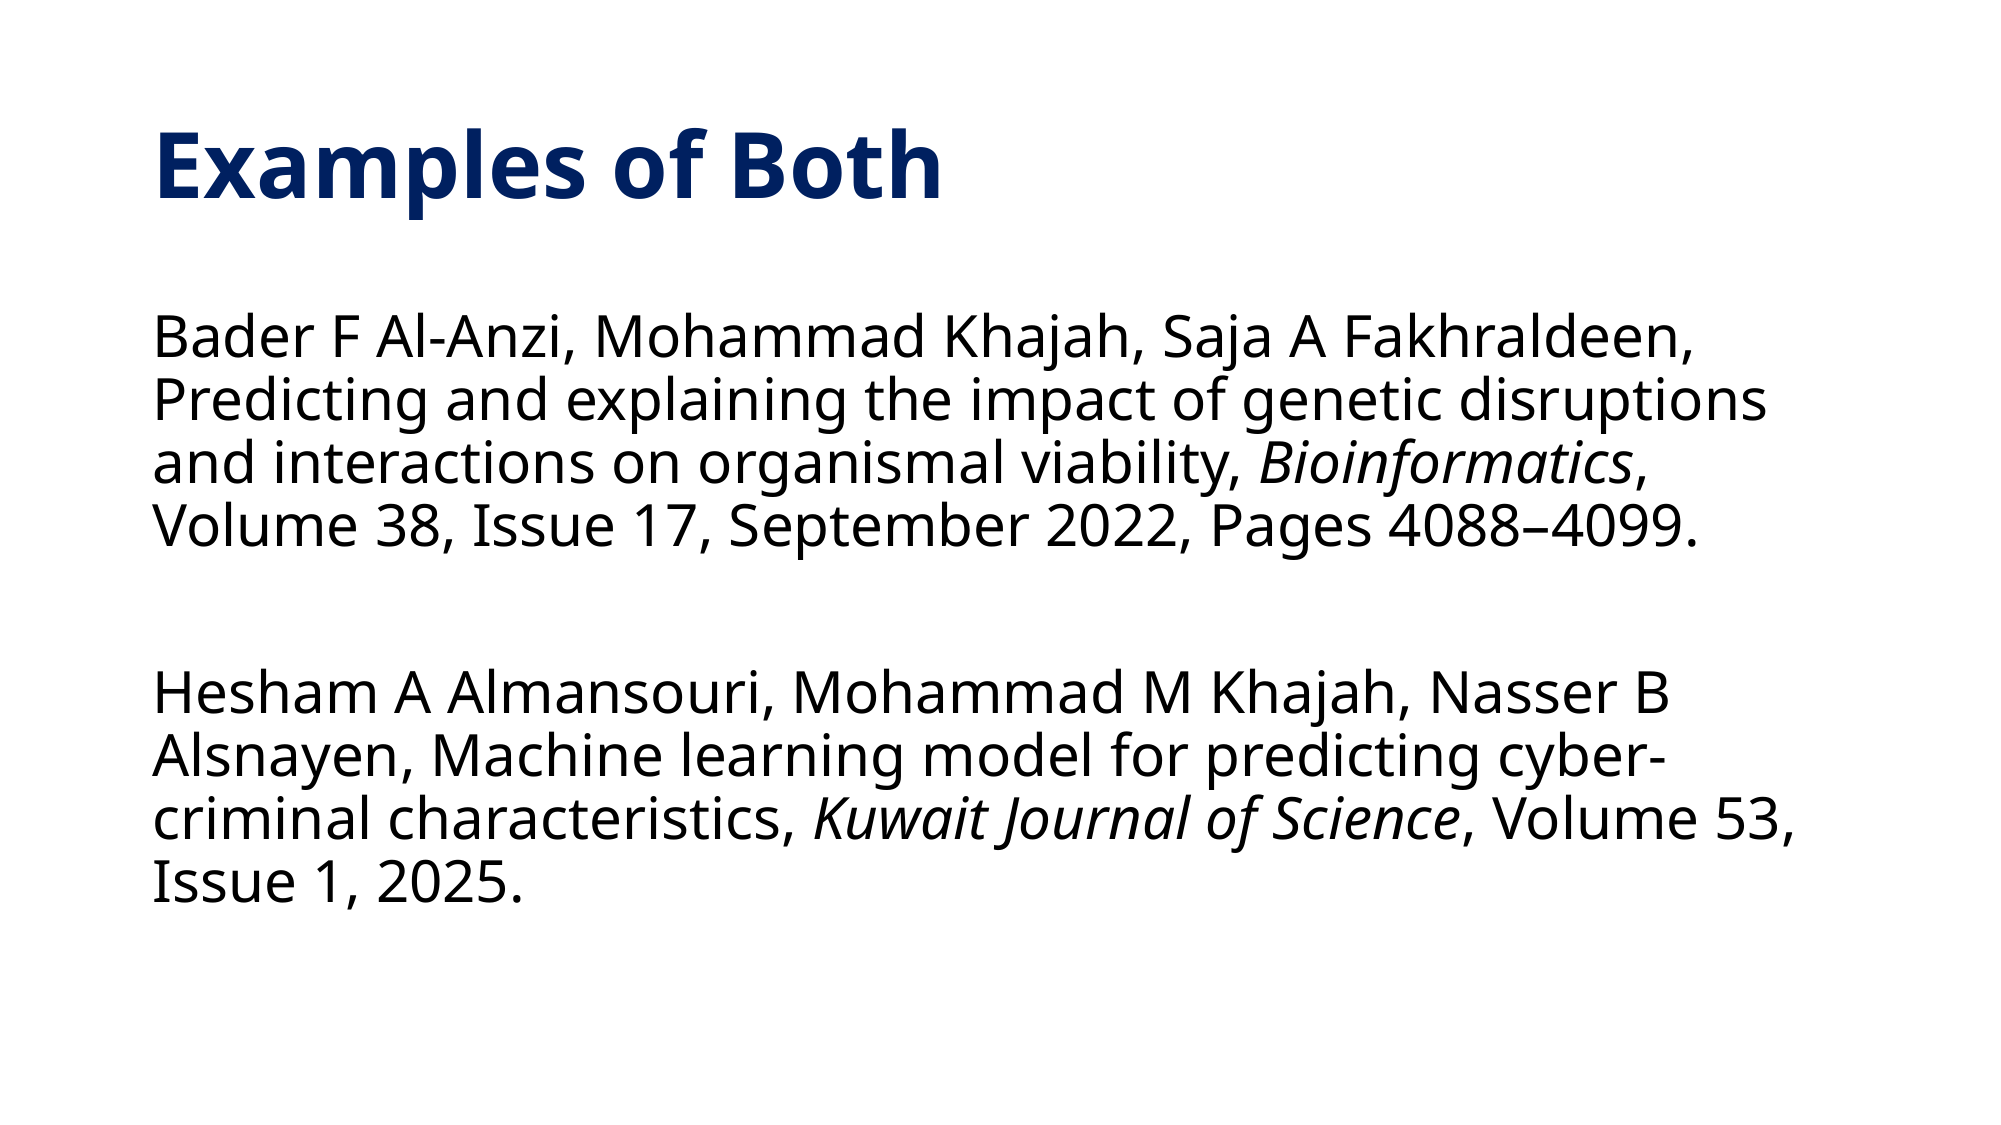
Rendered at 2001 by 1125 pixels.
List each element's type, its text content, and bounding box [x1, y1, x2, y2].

title Examples of Both [137, 59, 1863, 278]
list Bader F Al-Anzi, Mohammad Khajah, Saja A Fakhraldeen, Predicting and explaining the impact of genetic disruptions and interactions on organismal viability, Bioinformatics, Volume 38, Issue 17, September 2022, Pages 4088–4099. Hesham A Almansouri, Mohammad M Khajah, Nasser B Alsnayen, Machine learning model for predicting cyber-criminal characteristics, Kuwait Journal of Science, Volume 53, Issue 1, 2025. [137, 299, 1863, 1014]
